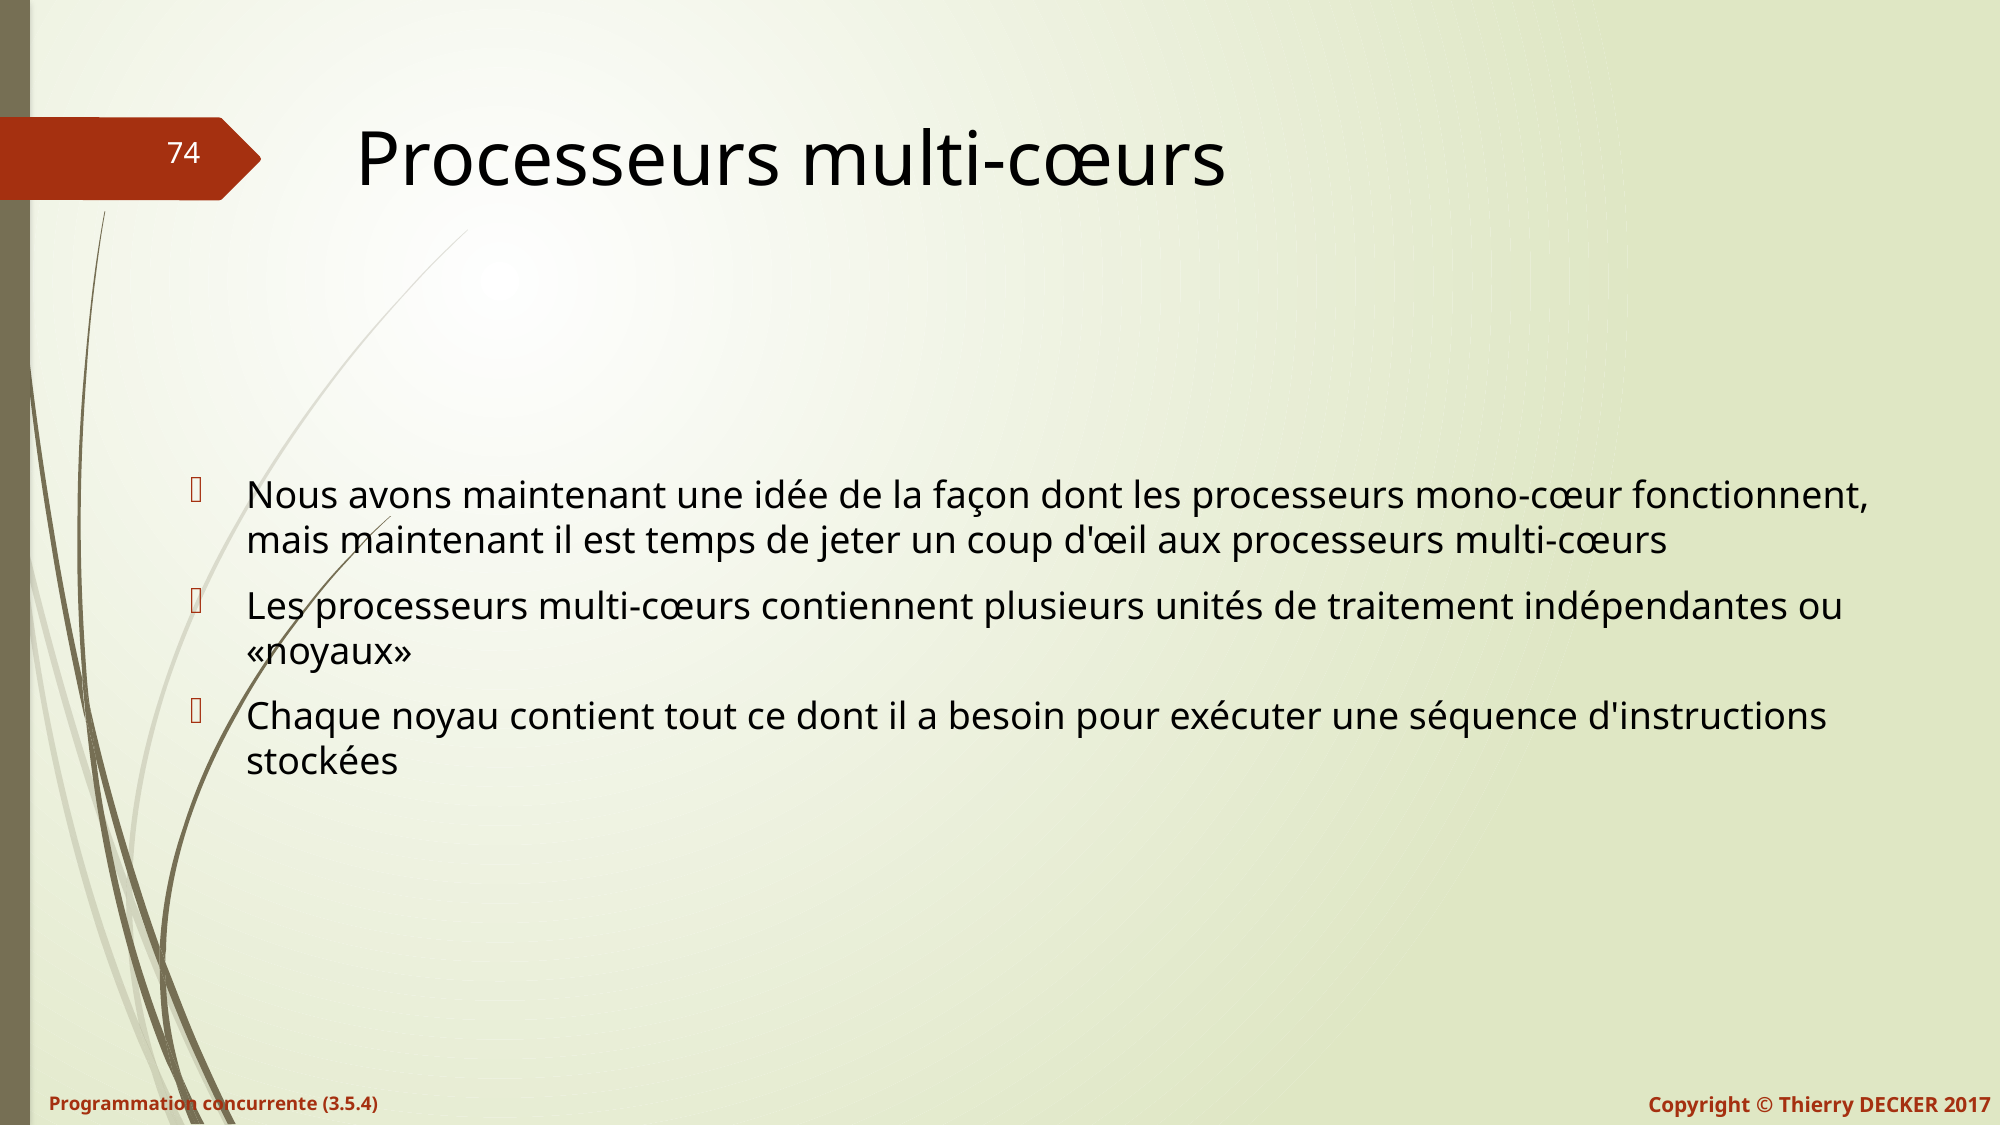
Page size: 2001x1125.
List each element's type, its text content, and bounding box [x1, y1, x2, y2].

title Processeurs multi-cœurs [340, 102, 1888, 240]
list Nous avons maintenant une idée de la façon dont les processeurs mono-cœur fonctionnent, mais maintenant il est temps de jeter un coup d'œil aux processeurs multi-cœurs Les processeurs multi-cœurs contiennent plusieurs unités de traitement indépendantes ou «noyaux» Chaque noyau contient tout ce dont il a besoin pour exécuter une séquence d'instructions stockées [174, 301, 1967, 953]
